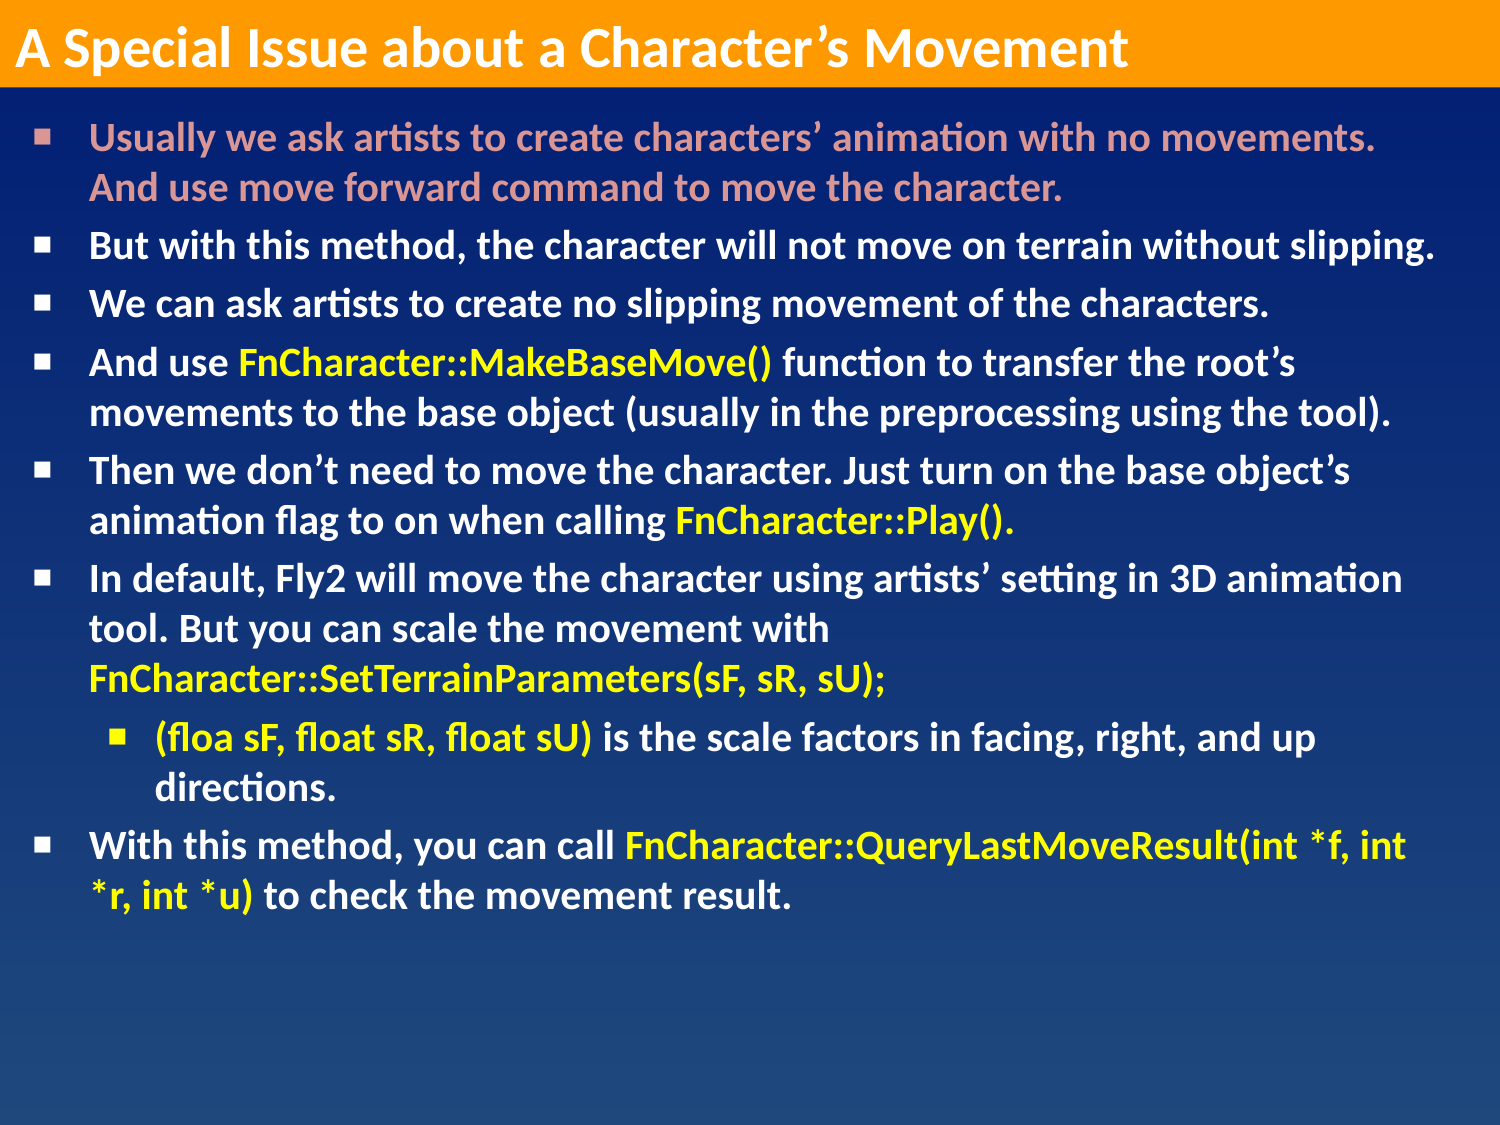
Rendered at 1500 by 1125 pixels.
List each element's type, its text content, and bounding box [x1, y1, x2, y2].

text_box A Special Issue about a Character’s Movement [0, 0, 1500, 88]
text_box Usually we ask artists to create characters’ animation with no movements. And use move forward command to move the character. But with this method, the character will not move on terrain without slipping. We can ask artists to create no slipping movement of the characters. And use FnCharacter::MakeBaseMove() function to transfer the root’s movements to the base object (usually in the preprocessing using the tool). Then we don’t need to move the character. Just turn on the base object’s animation flag to on when calling FnCharacter::Play(). In default, Fly2 will move the character using artists’ setting in 3D animation tool. But you can scale the movement with FnCharacter::SetTerrainParameters(sF, sR, sU); (floa sF, float sR, float sU) is the scale factors in facing, right, and up directions. With this method, you can call FnCharacter::QueryLastMoveResult(int *f, int *r, int *u) to check the movement result. [17, 101, 1471, 1071]
